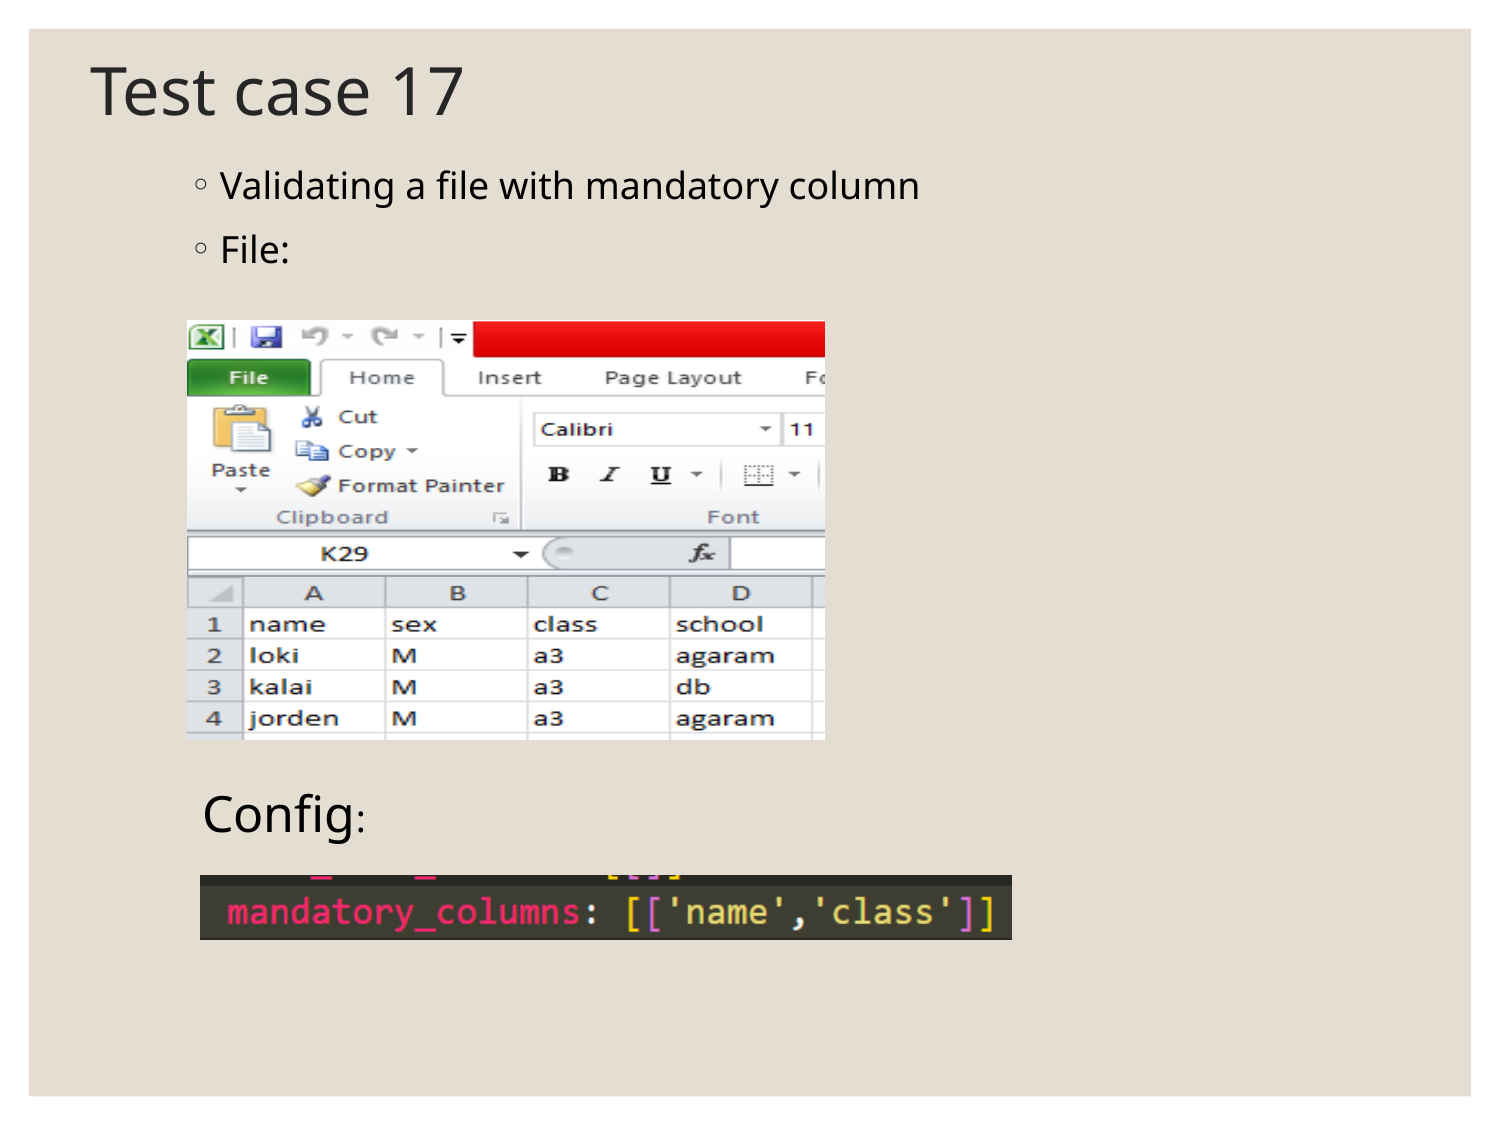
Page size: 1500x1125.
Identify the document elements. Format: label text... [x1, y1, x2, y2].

picture [187, 320, 825, 740]
picture [199, 875, 1012, 940]
text_box Config: [187, 774, 750, 850]
list Validating a file with mandatory column File: [174, 154, 1291, 321]
title Test case 17 [75, 0, 1425, 188]
